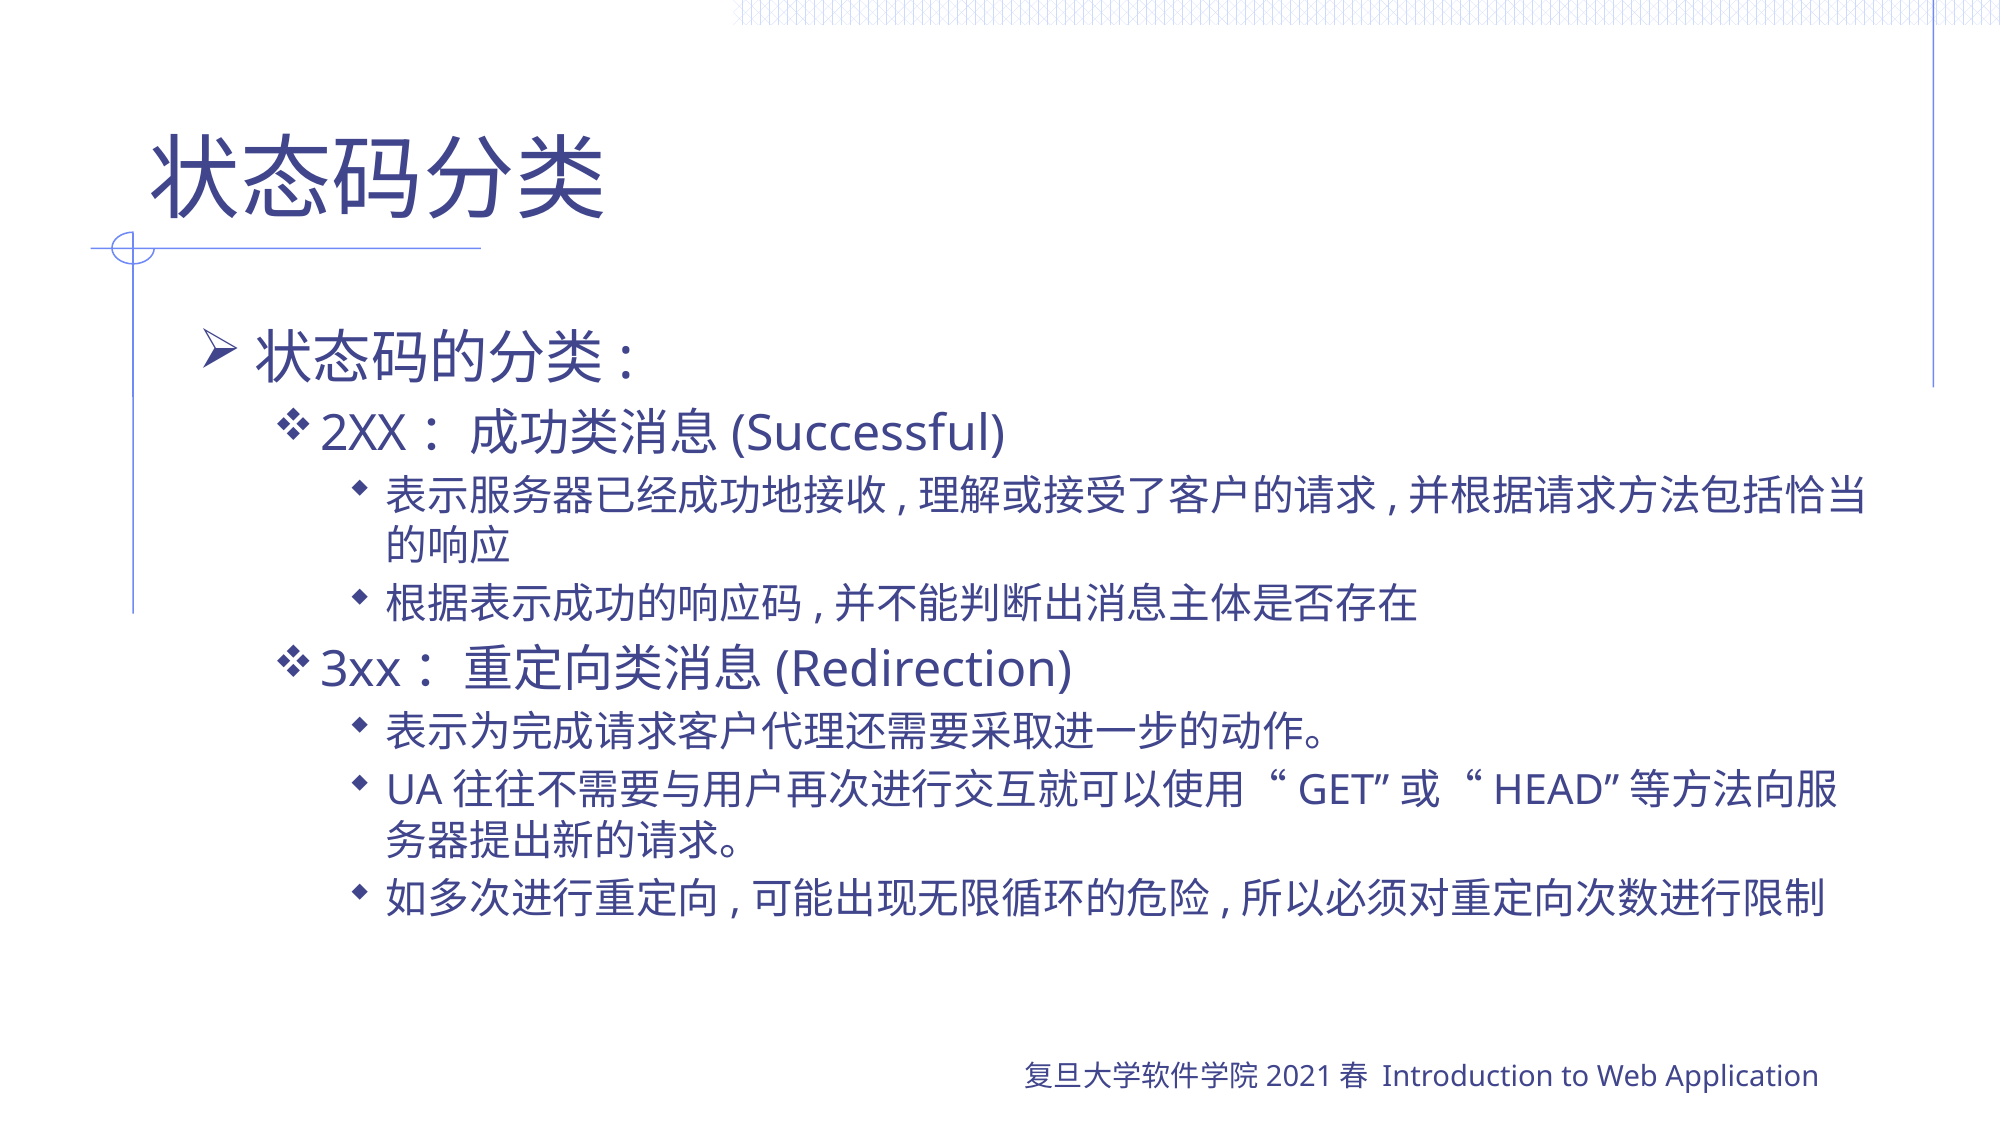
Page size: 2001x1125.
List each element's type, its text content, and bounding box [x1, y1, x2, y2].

list 状态码的分类: 2XX：成功类消息(Successful) 表示服务器已经成功地接收,理解或接受了客户的请求,并根据请求方法包括恰当的响应 根据表示成功的响应码,并不能判断出消息主体是否存在 3xx：重定向类消息(Redirection) 表示为完成请求客户代理还需要采取进一步的动作。 UA往往不需要与用户再次进行交互就可以使用“GET”或“HEAD”等方法向服务器提出新的请求。 如多次进行重定向,可能出现无限循环的危险,所以必须对重定向次数进行限制 [183, 312, 1884, 988]
title 状态码分类 [133, 50, 1834, 238]
